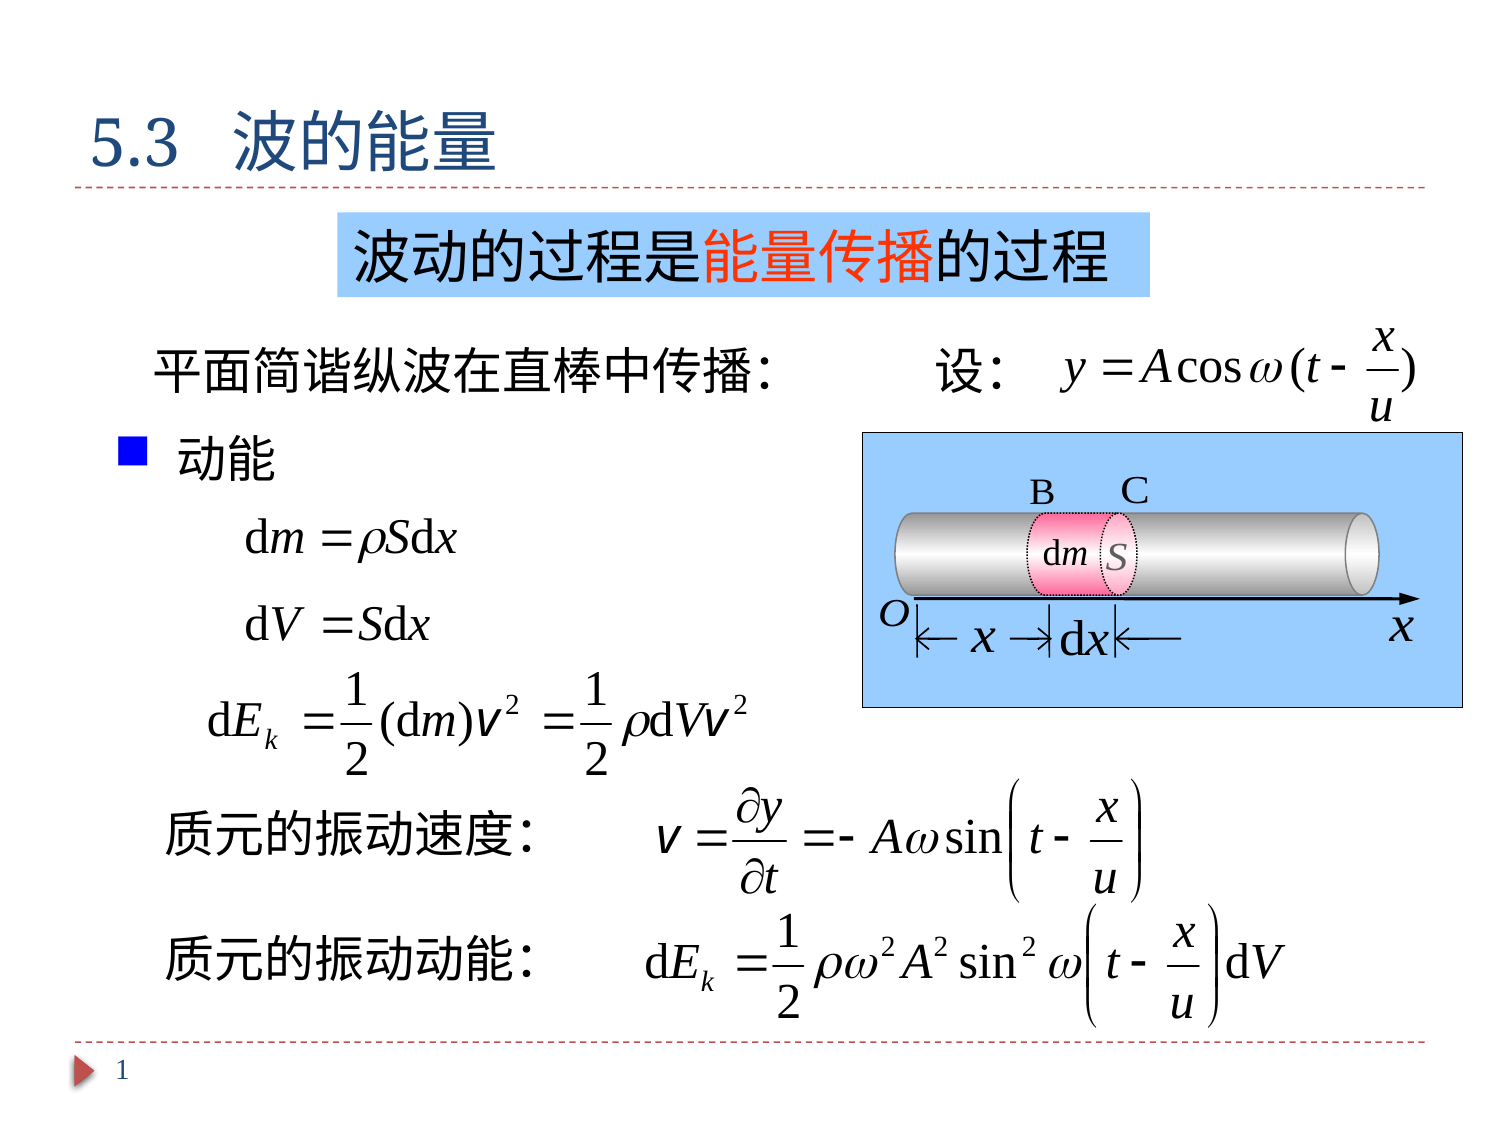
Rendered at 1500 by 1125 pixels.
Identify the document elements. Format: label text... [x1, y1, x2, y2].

title 5.3 波的能量 [75, 37, 1425, 188]
text_box 质元的振动速度： [150, 795, 641, 870]
text_box 波动的过程是能量传播的过程 [337, 212, 1150, 298]
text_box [237, 594, 442, 654]
slide_number 1 [100, 1042, 426, 1103]
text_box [647, 769, 1155, 894]
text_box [237, 507, 467, 575]
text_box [637, 894, 1295, 1038]
text_box 质元的振动动能： [150, 920, 631, 995]
text_box 平面简谐纵波在直棒中传播： [137, 332, 920, 408]
text_box 设： [920, 332, 1045, 408]
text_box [862, 432, 1463, 708]
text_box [199, 657, 759, 787]
text_box 动能 [99, 420, 438, 495]
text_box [1051, 303, 1426, 432]
